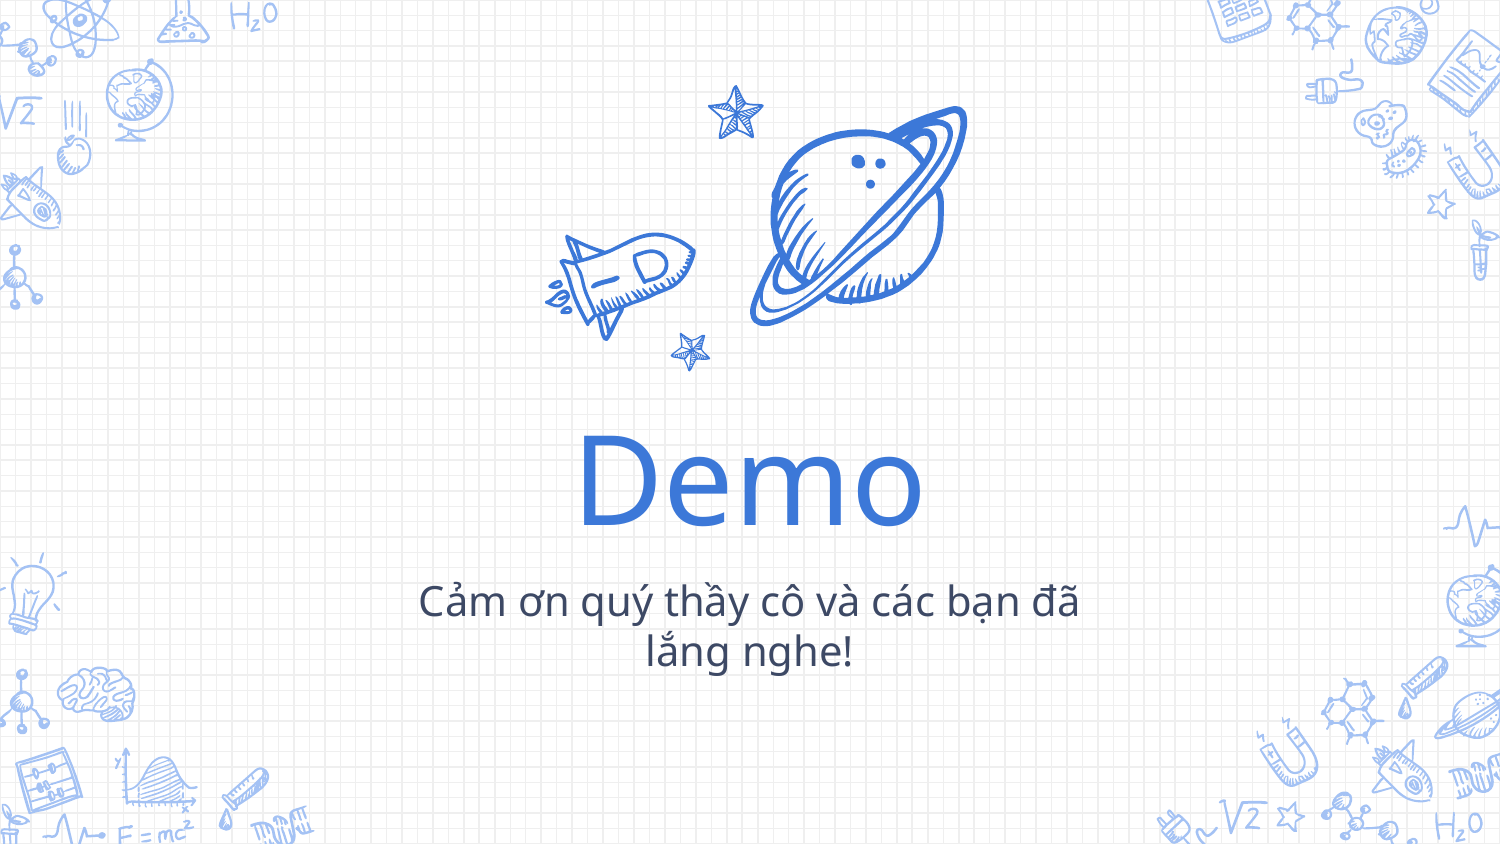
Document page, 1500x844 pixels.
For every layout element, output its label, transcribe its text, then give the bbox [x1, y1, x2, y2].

subtitle Cảm ơn quý thầy cô và các bạn đã lắng nghe! [383, 559, 1117, 689]
text_box [708, 85, 764, 140]
text_box [545, 232, 696, 341]
text_box [750, 106, 968, 327]
text_box [670, 332, 711, 372]
title Demo [112, 375, 1388, 566]
